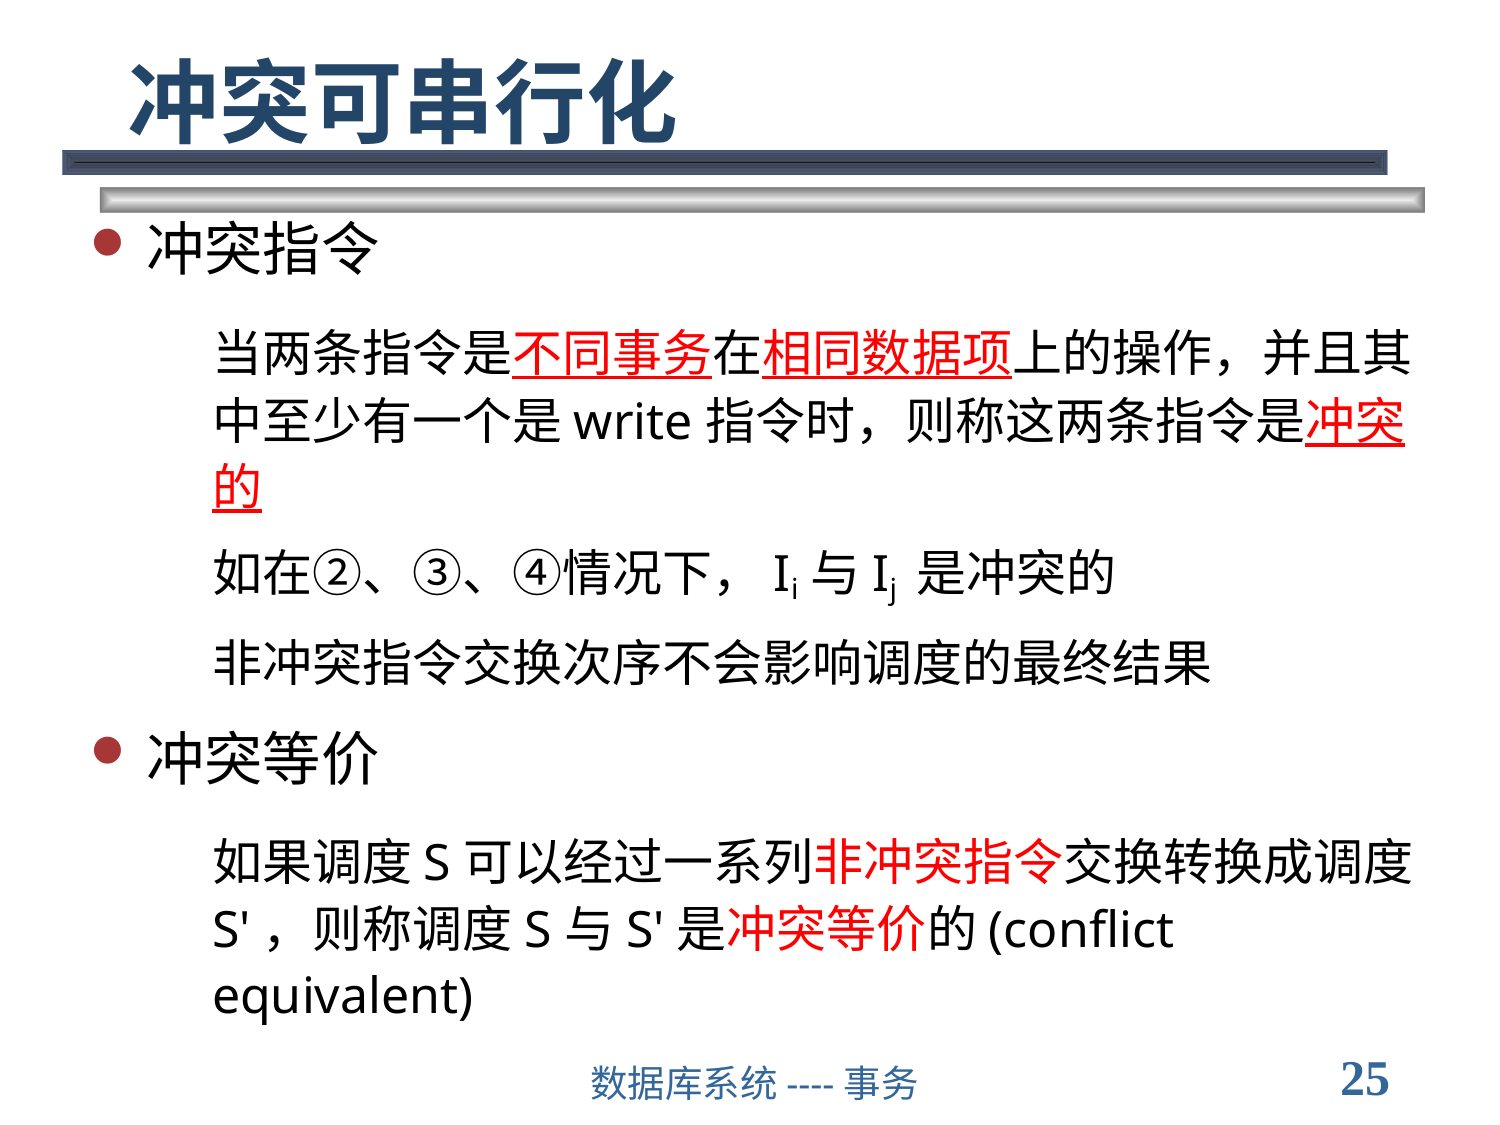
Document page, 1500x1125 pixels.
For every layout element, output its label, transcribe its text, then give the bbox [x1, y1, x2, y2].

title 冲突可串行化 [112, 24, 1388, 163]
footer 数据库系统----事务 [574, 1062, 1188, 1113]
slide_number 25 [1324, 1049, 1489, 1101]
list 冲突指令 当两条指令是不同事务在相同数据项上的操作，并且其中至少有一个是write指令时，则称这两条指令是冲突的 如在②、③、④情况下，Ii与Ij 是冲突的 非冲突指令交换次序不会影响调度的最终结果 冲突等价 如果调度S可以经过一系列非冲突指令交换转换成调度S'，则称调度S与S'是冲突等价的(conflict equivalent) [75, 212, 1438, 1024]
